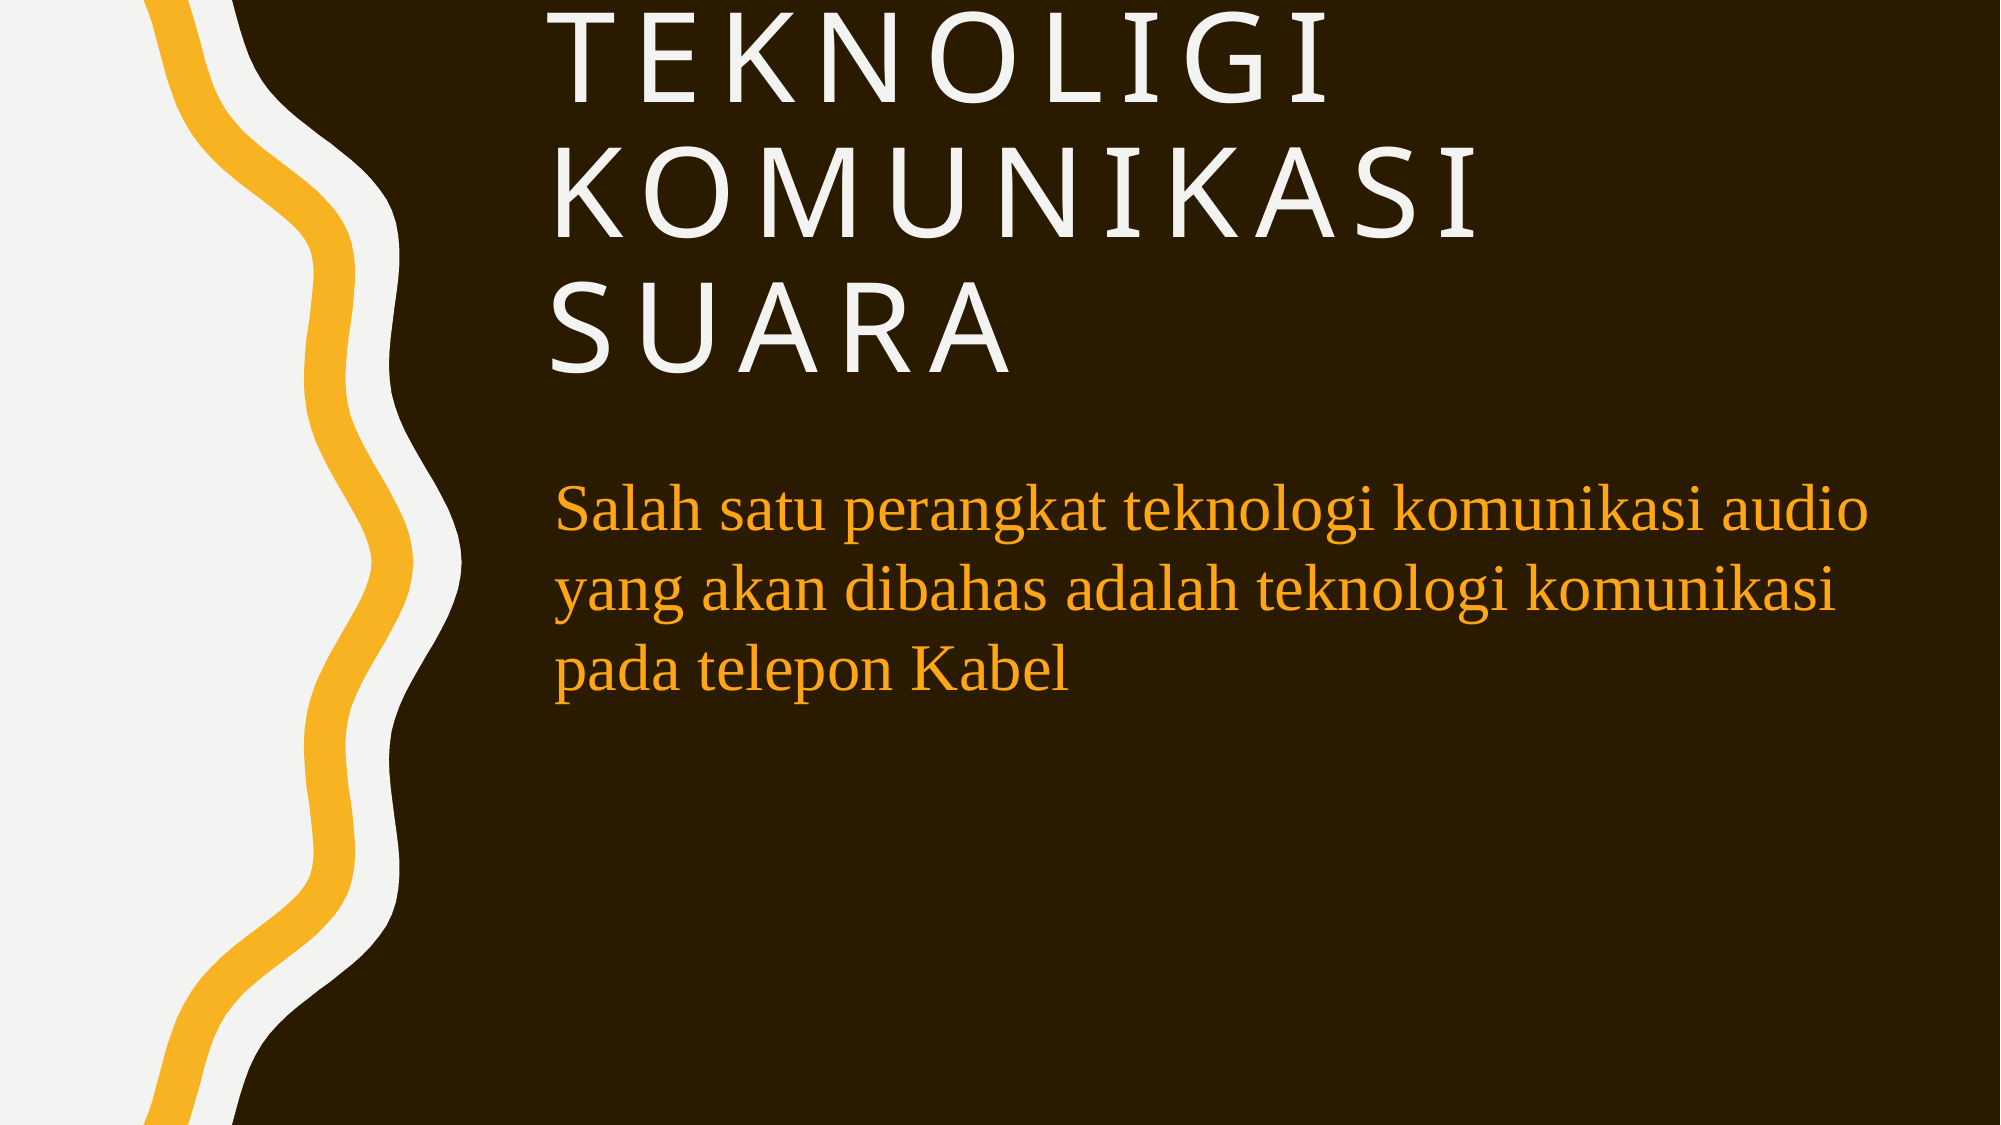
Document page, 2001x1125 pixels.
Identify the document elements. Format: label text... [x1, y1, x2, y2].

text_box Salah satu perangkat teknologi komunikasi audio yang akan dibahas adalah teknologi komunikasi pada telepon Kabel [539, 456, 1931, 712]
title Teknoligi komunikasi suara [531, 77, 1875, 407]
